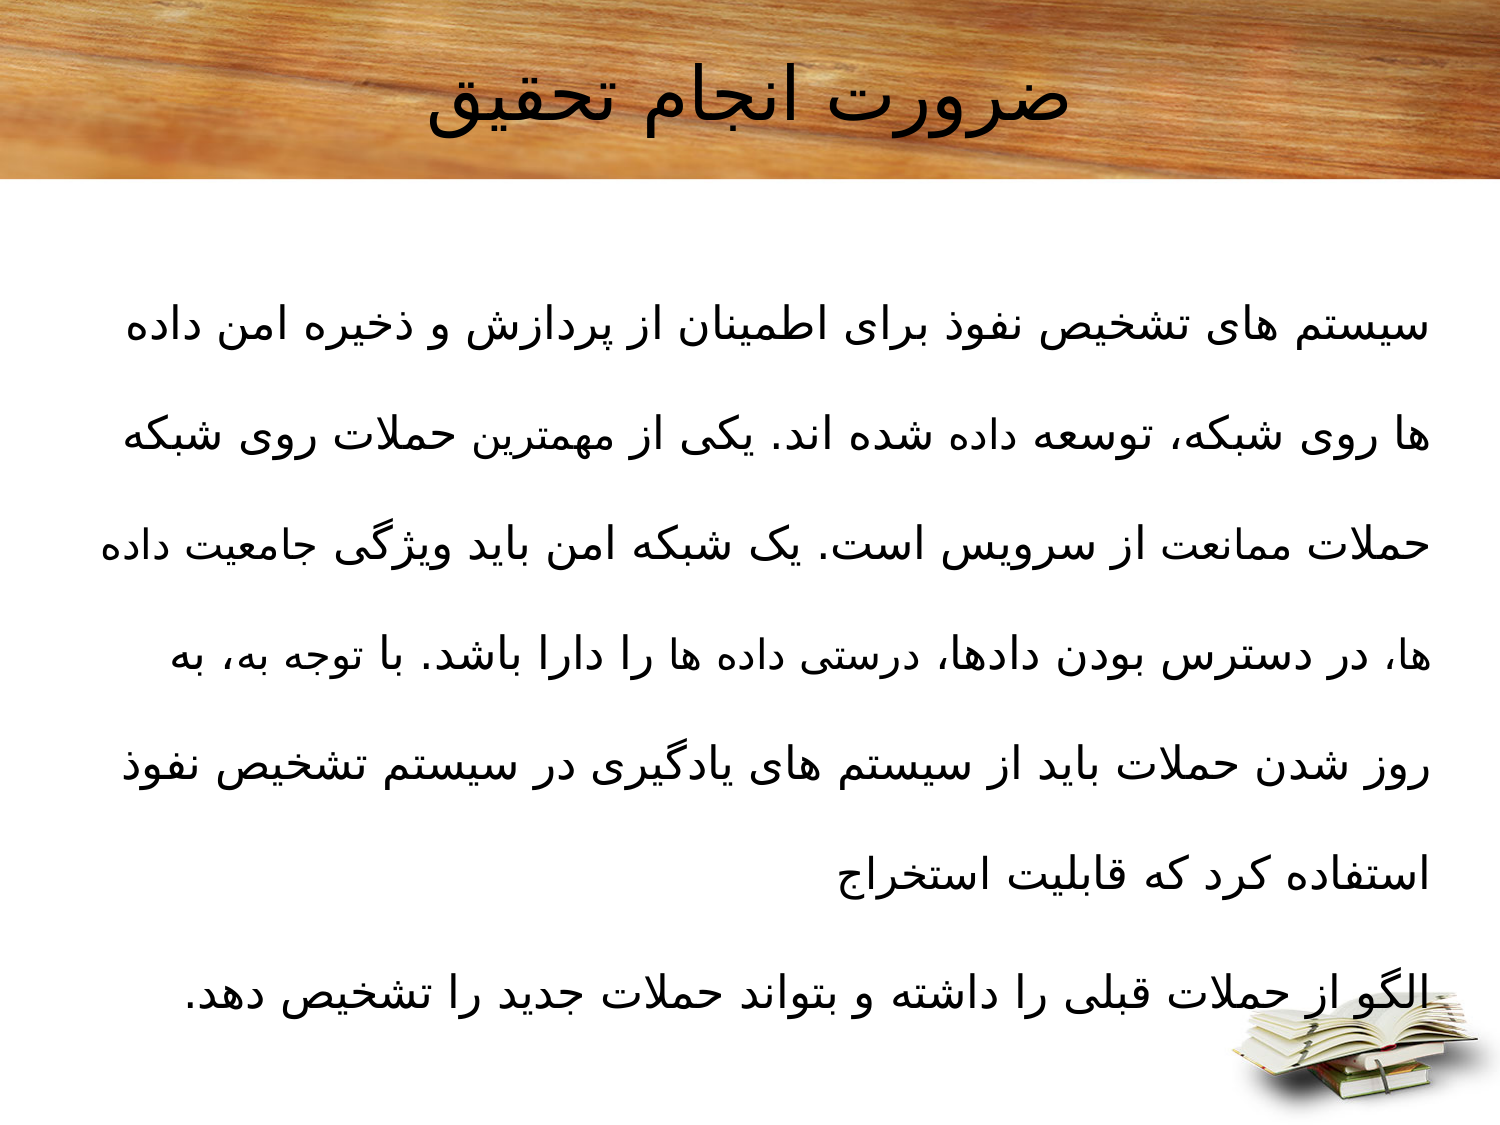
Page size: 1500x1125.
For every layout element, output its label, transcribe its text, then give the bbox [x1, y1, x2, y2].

picture [0, 179, 1500, 1125]
list سیستم های تشخیص نفوذ برای اطمینان از پردازش و ذخیره امن داده ها روی شبکه، توسعه داده شده اند. یکی از مهمترین حملات روی شبکه حملات ممانعت از سرویس است. یک شبکه امن باید ویژگی جامعیت داده ها، در دسترس بودن دادها، درستی داده ها را دارا باشد. با توجه به، به روز شدن حملات باید از سیستم های یادگیری در سیستم تشخیص نفوذ استفاده کرد که قابلیت استخراج الگو از حملات قبلی را داشته و بتواند حملات جدید را تشخیص دهد. [29, 231, 1447, 846]
title ضرورت انجام تحقیق [0, 2, 1500, 179]
